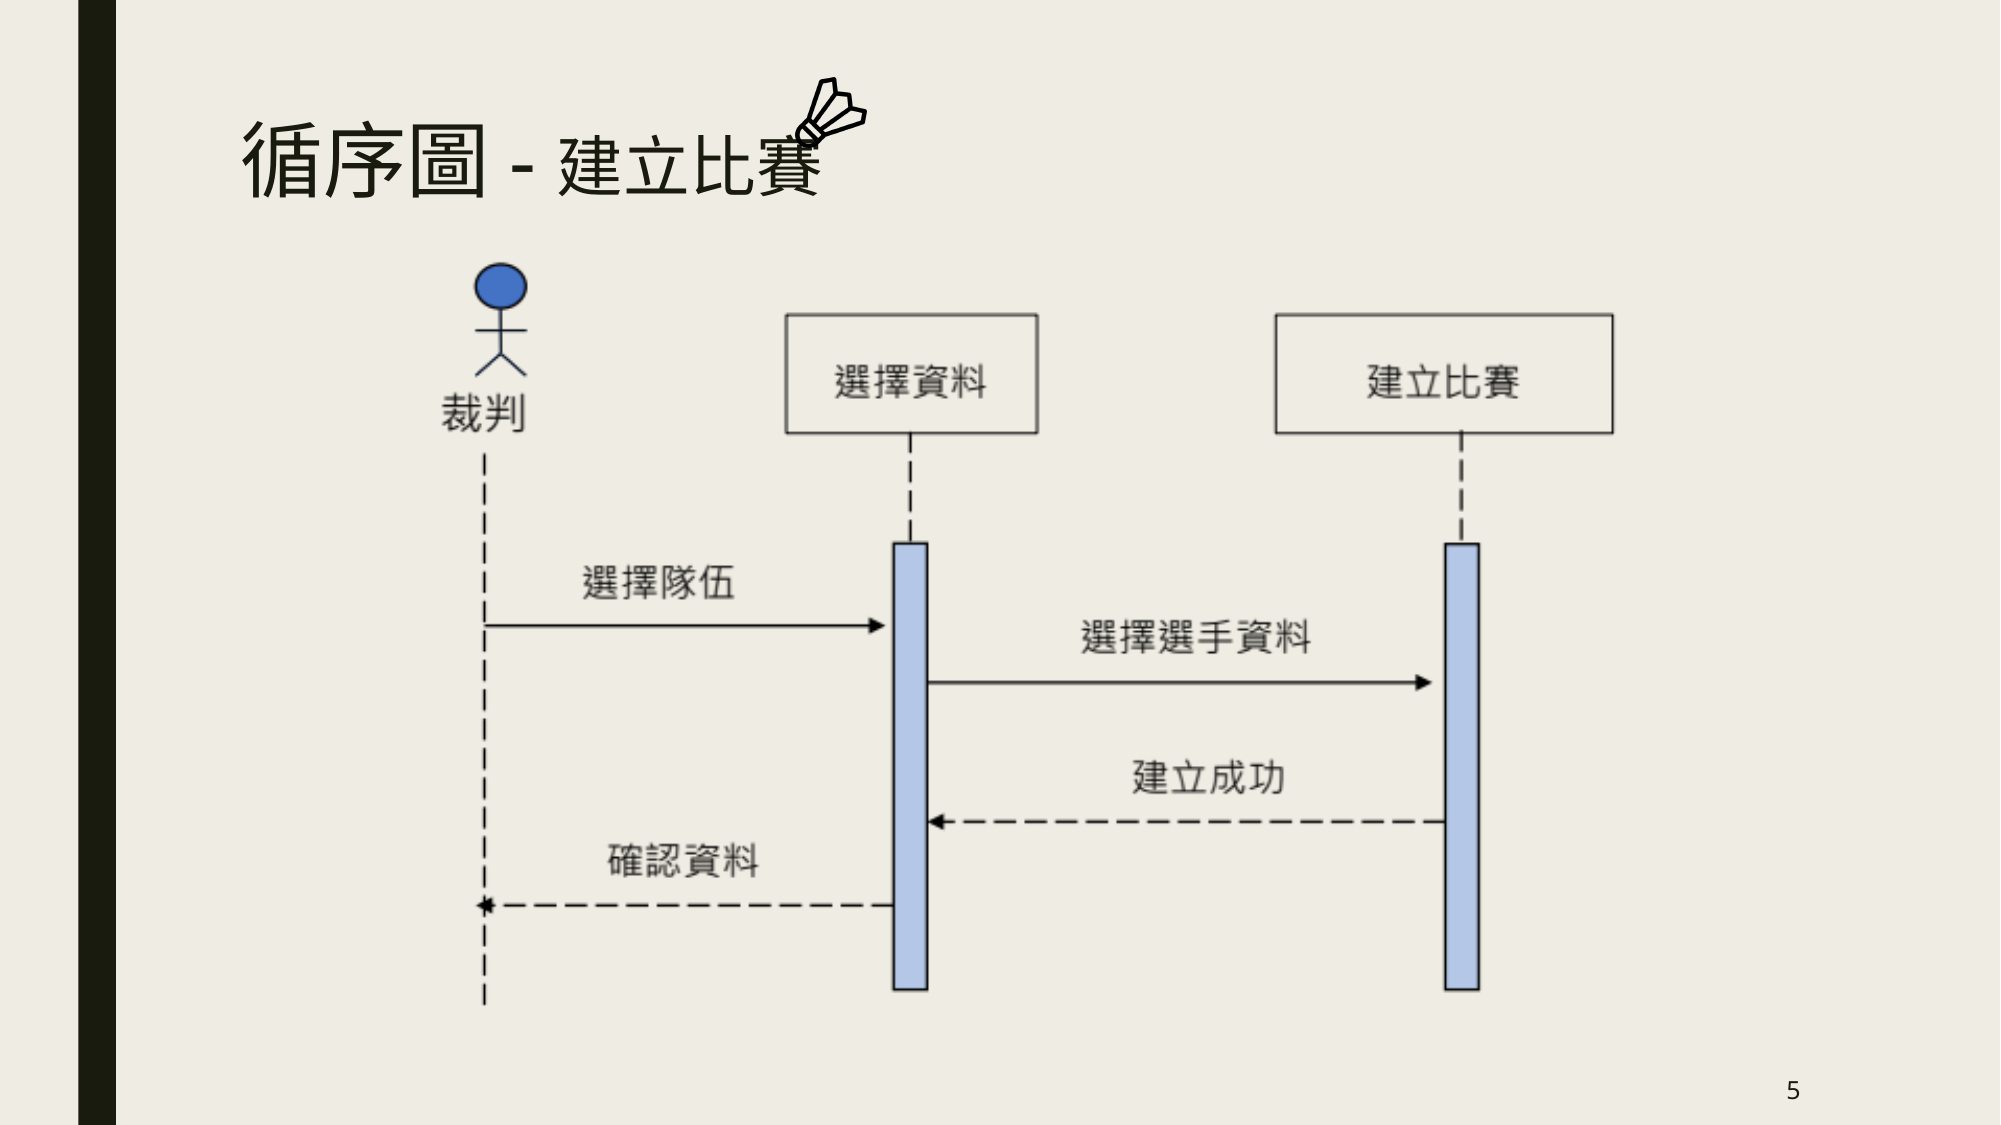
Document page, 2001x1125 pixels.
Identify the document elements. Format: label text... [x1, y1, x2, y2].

slide_number 5 [1553, 1058, 1816, 1125]
title 循序圖-建立比賽 [225, 112, 1800, 227]
picture [795, 77, 867, 148]
picture [397, 226, 1662, 1063]
